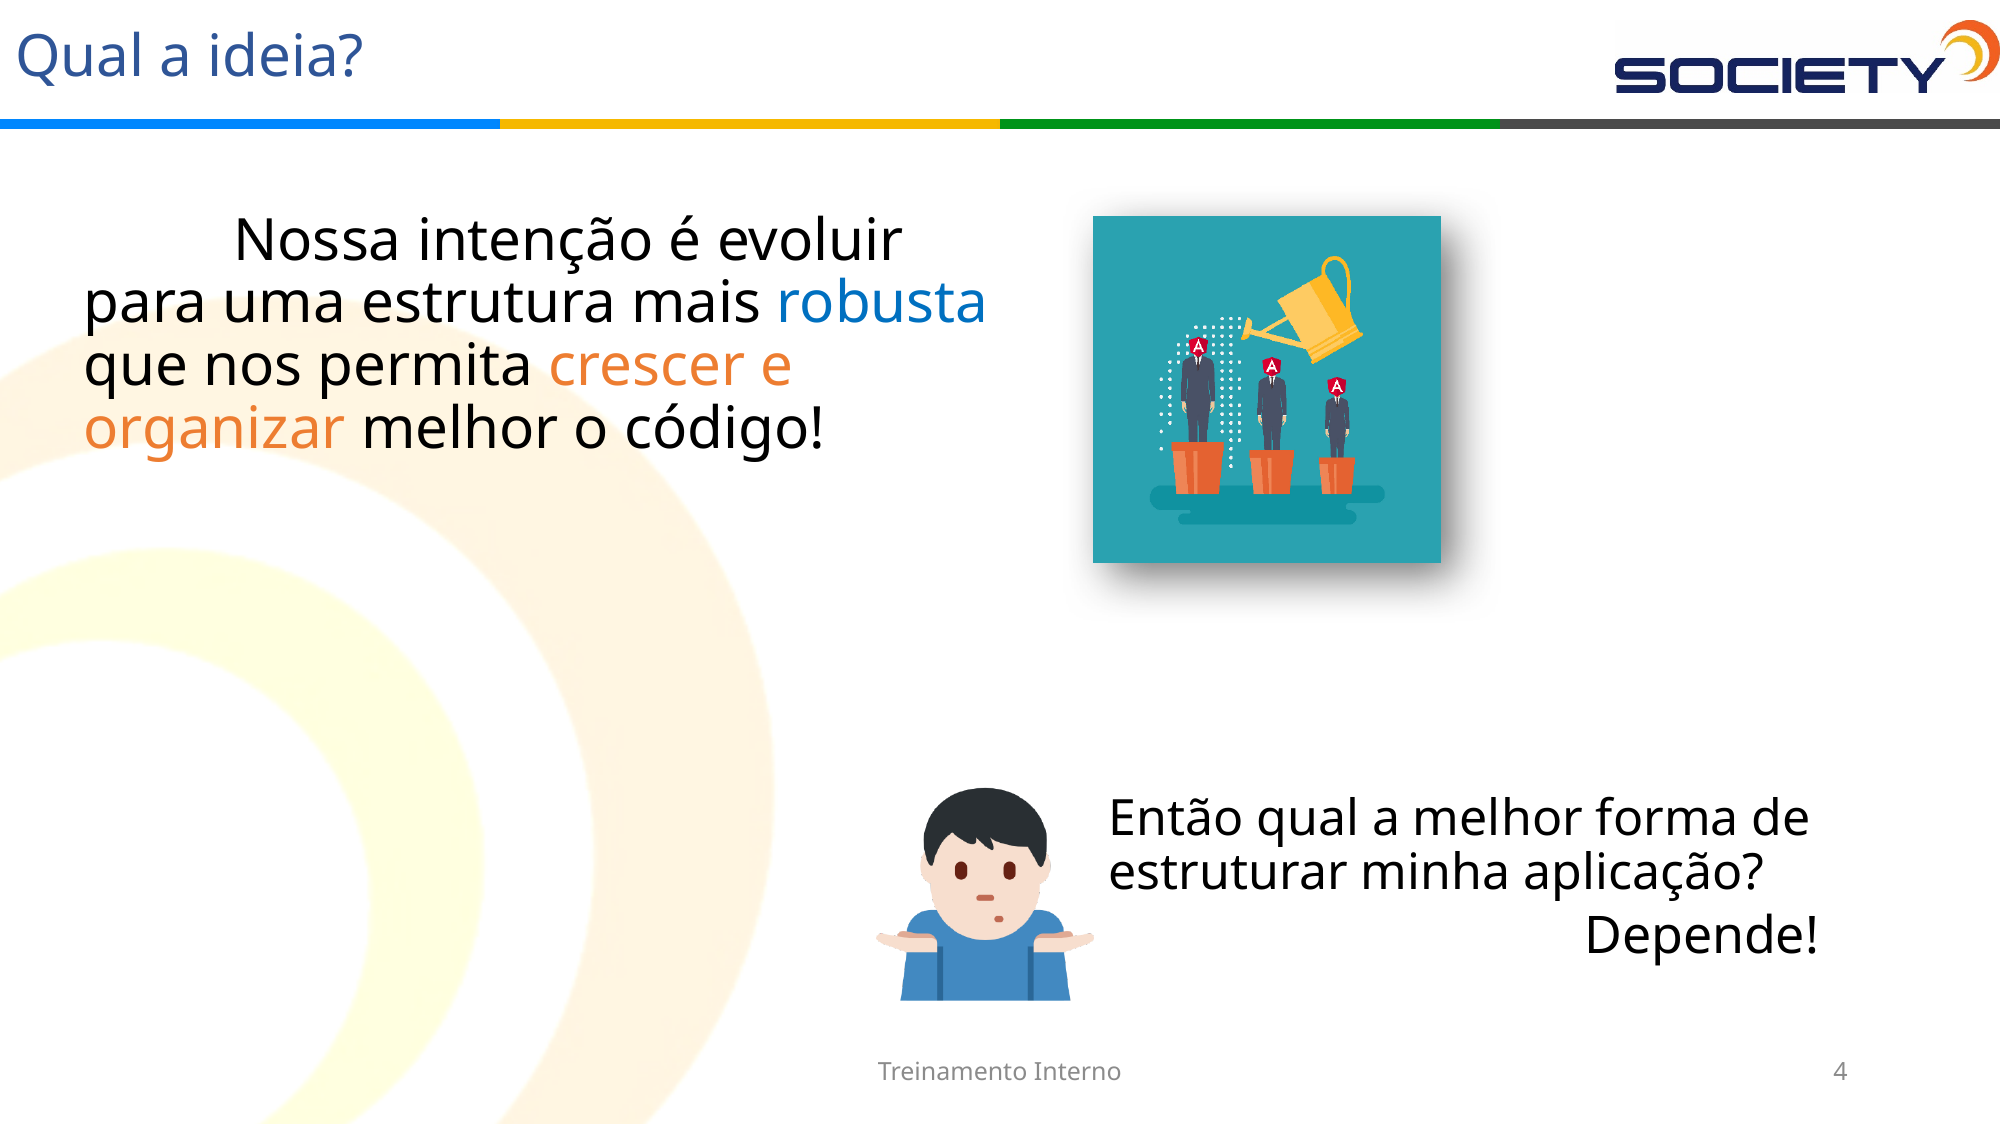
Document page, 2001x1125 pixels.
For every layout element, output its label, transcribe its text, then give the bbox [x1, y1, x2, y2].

text_box Depende! [1569, 940, 1836, 979]
list Nossa intenção é evoluir para uma estrutura mais robusta que nos permita crescer e organizar melhor o código! [68, 202, 1021, 491]
title Qual a ideia? [0, 0, 2000, 117]
footer Treinamento Interno [662, 1042, 1338, 1103]
text_box Então qual a melhor forma de estruturar minha aplicação? [1094, 785, 2000, 940]
picture [876, 785, 1094, 1003]
picture [0, 119, 2000, 129]
picture [1093, 216, 1441, 563]
slide_number 4 [1412, 1042, 1863, 1103]
